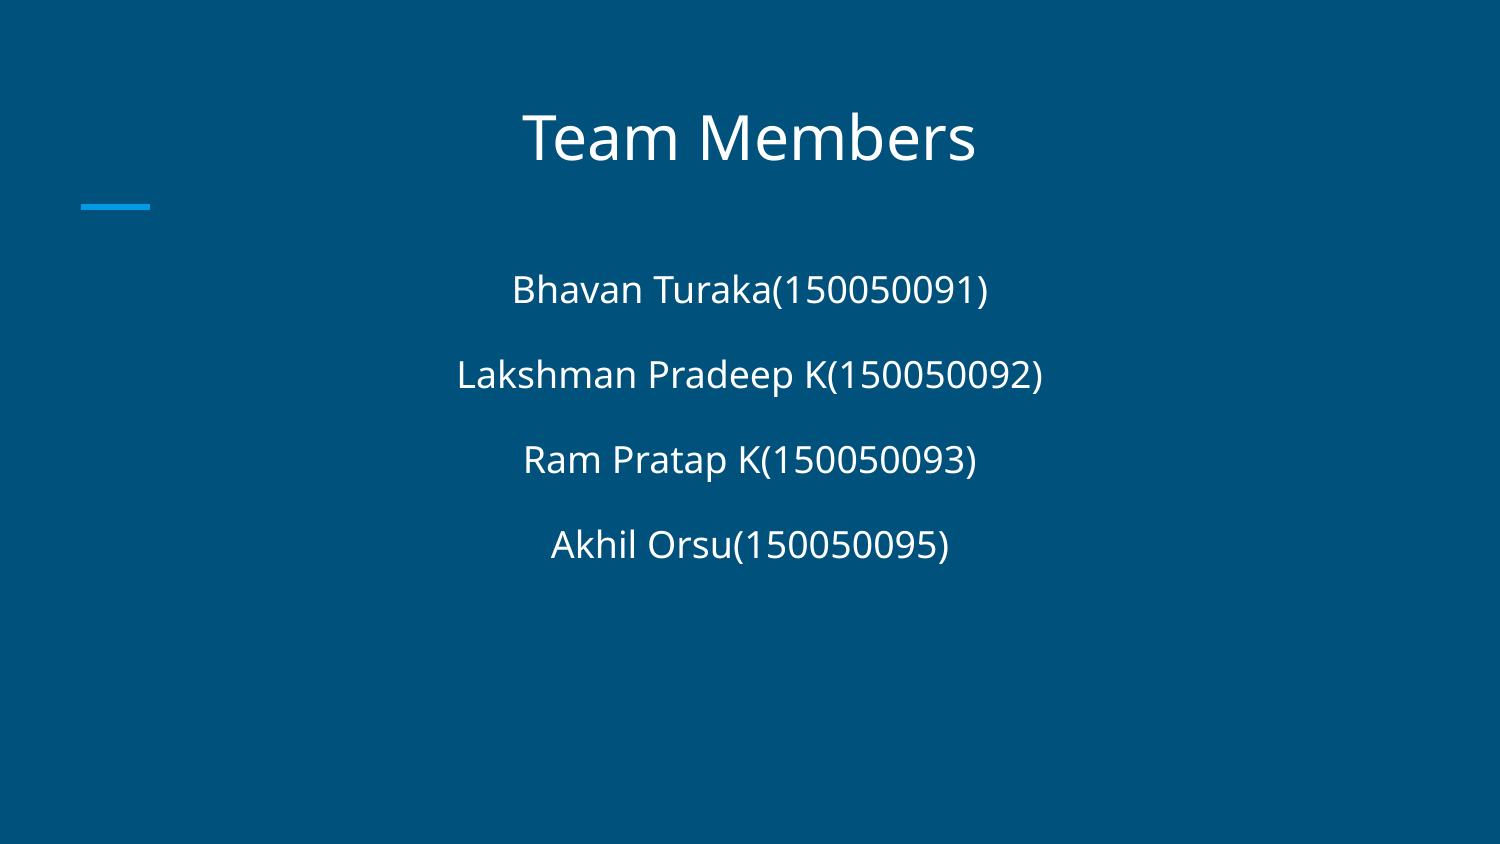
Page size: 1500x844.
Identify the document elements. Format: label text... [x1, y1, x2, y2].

title Team Members [63, 75, 1437, 188]
list Bhavan Turaka(150050091) Lakshman Pradeep K(150050092) Ram Pratap K(150050093) Akhil Orsu(150050095) [63, 244, 1437, 750]
